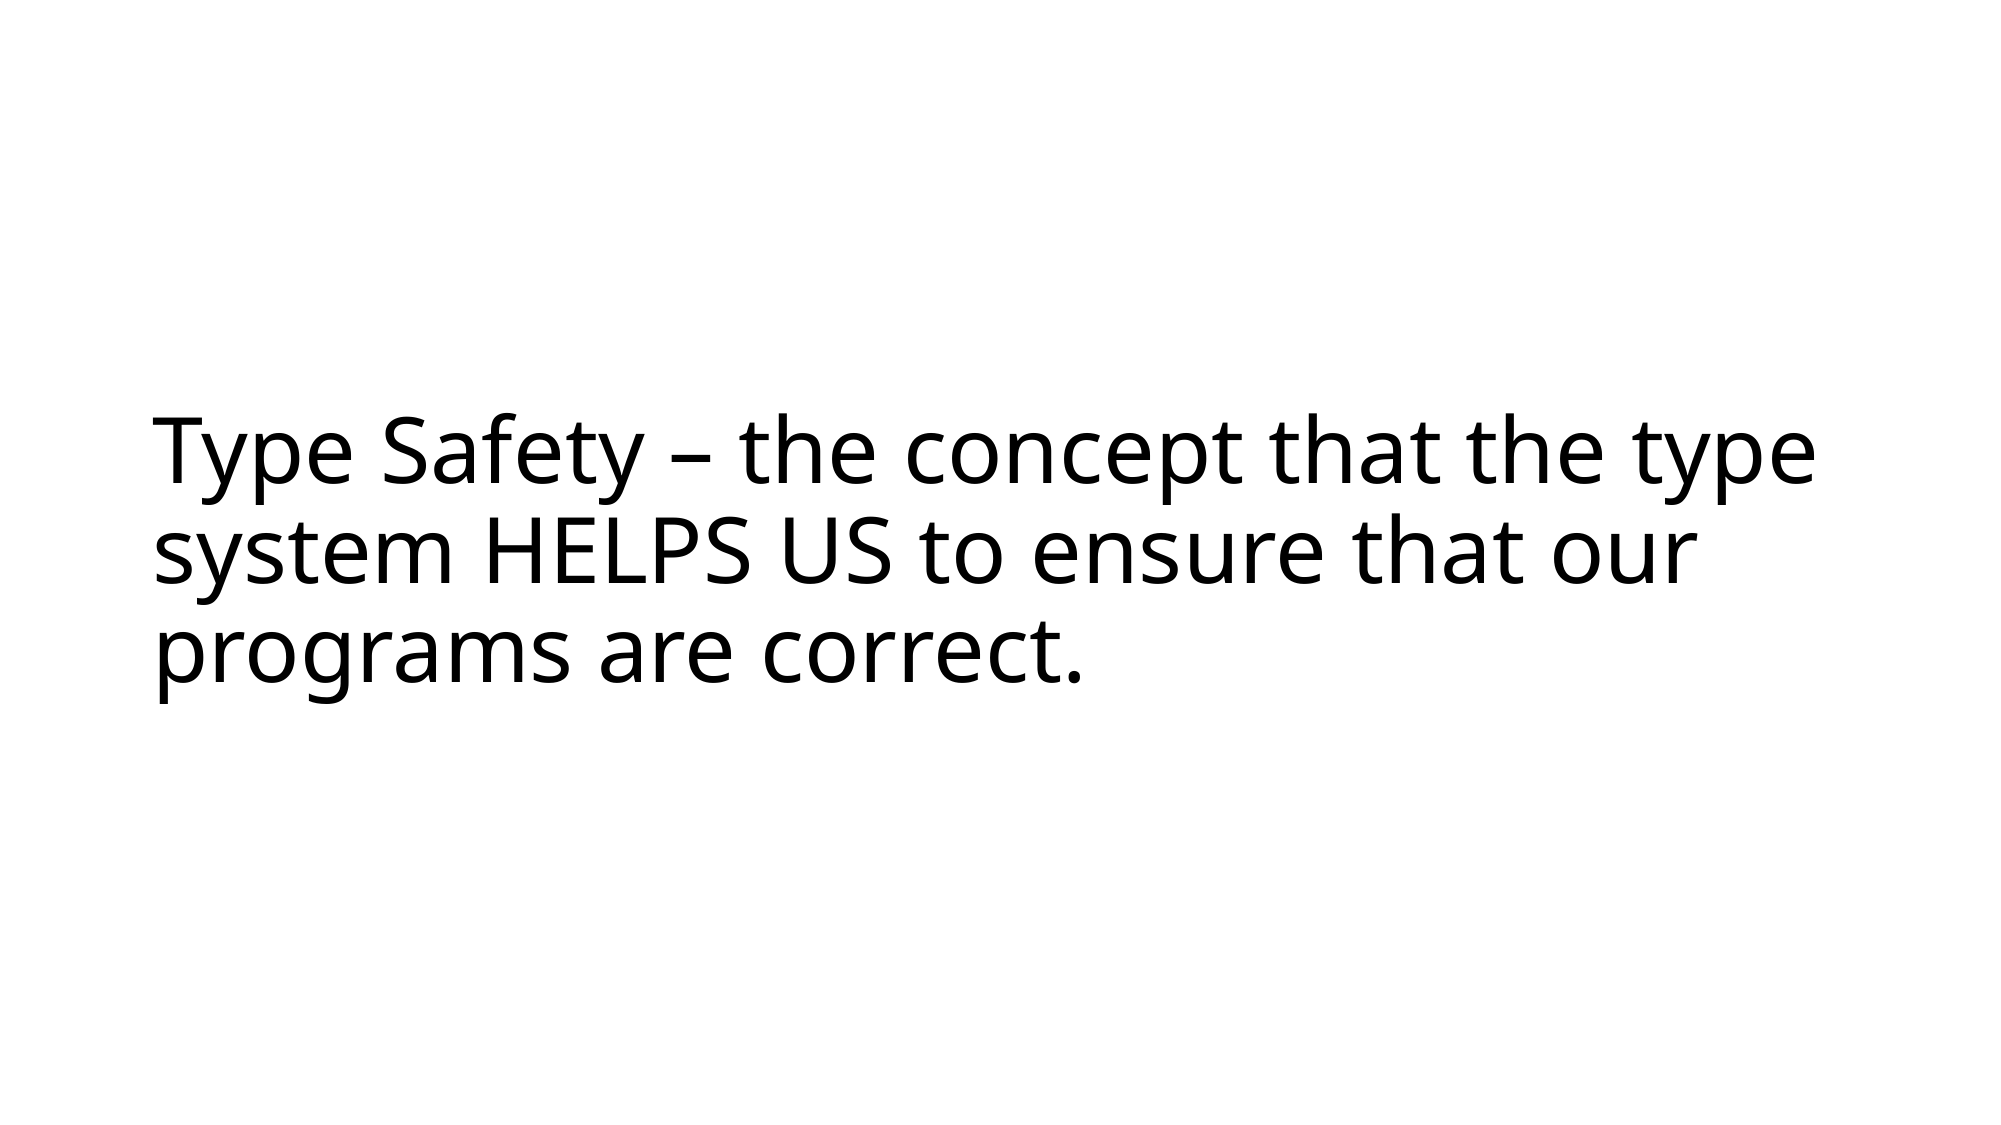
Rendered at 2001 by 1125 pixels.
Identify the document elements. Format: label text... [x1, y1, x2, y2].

title Type Safety – the concept that the type system HELPS US to ensure that our programs are correct. [137, 59, 1863, 1047]
